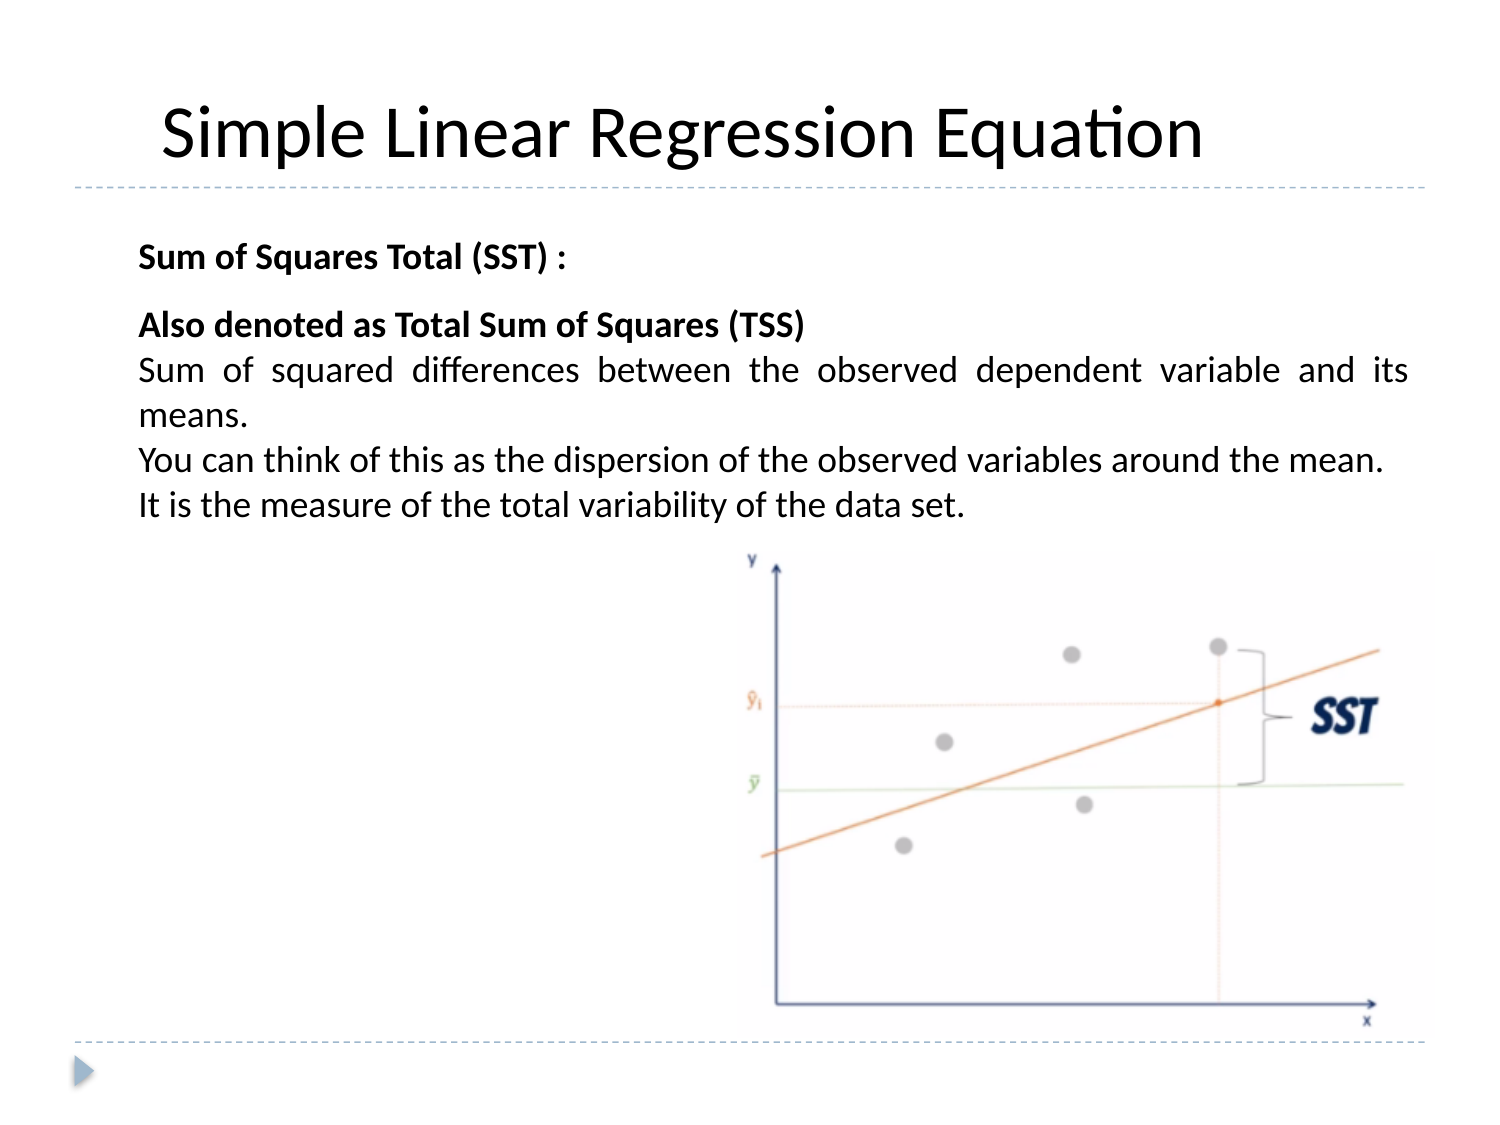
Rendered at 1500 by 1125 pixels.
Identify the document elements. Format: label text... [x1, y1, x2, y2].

text_box Simple Linear Regression Equation [146, 74, 1221, 180]
picture [737, 550, 1435, 1038]
